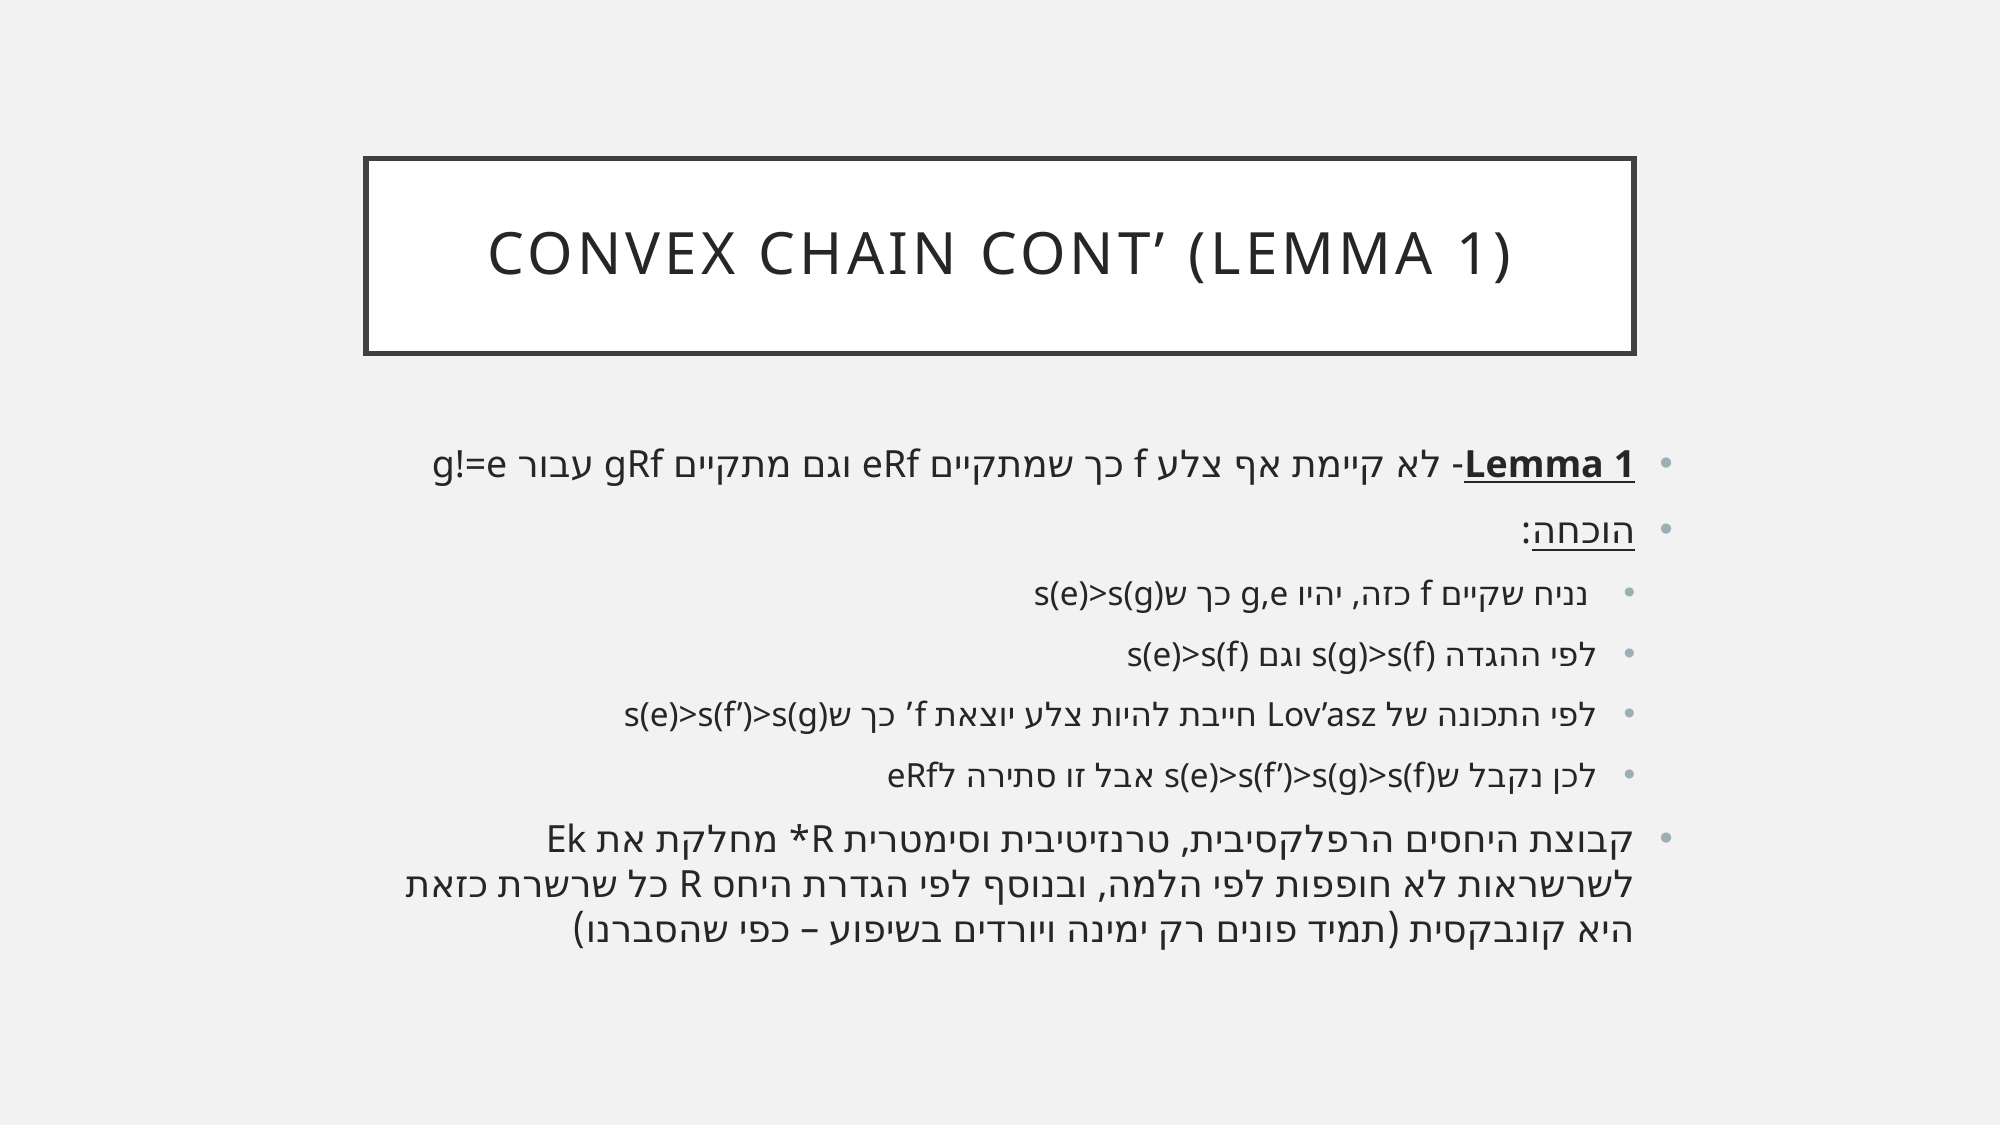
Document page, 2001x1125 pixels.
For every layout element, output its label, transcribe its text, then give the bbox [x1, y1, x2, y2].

title Convex chain cont’ (lemma 1) [363, 156, 1637, 356]
list Lemma 1- לא קיימת אף צלע f כך שמתקיים eRf וגם מתקיים gRf עבור g!=e הוכחה: נניח שקיים f כזה, יהיו g,e כך שs(e)>s(g) לפי ההגדה s(g)>s(f) וגם s(e)>s(f) לפי התכונה של Lov’asz חייבת להיות צלע יוצאת f’ כך שs(e)>s(f’)>s(g) לכן נקבל שs(e)>s(f’)>s(g)>s(f) אבל זו סתירה לeRf קבוצת היחסים הרפלקסיבית, טרנזיטיבית וסימטרית R* מחלקת את Ek לשרשראות לא חופפות לפי הלמה, ובנוסף לפי הגדרת היחס R כל שרשרת כזאת היא קונבקסית (תמיד פונים רק ימינה ויורדים בשיפוע – כפי שהסברנו) [366, 432, 1688, 1016]
